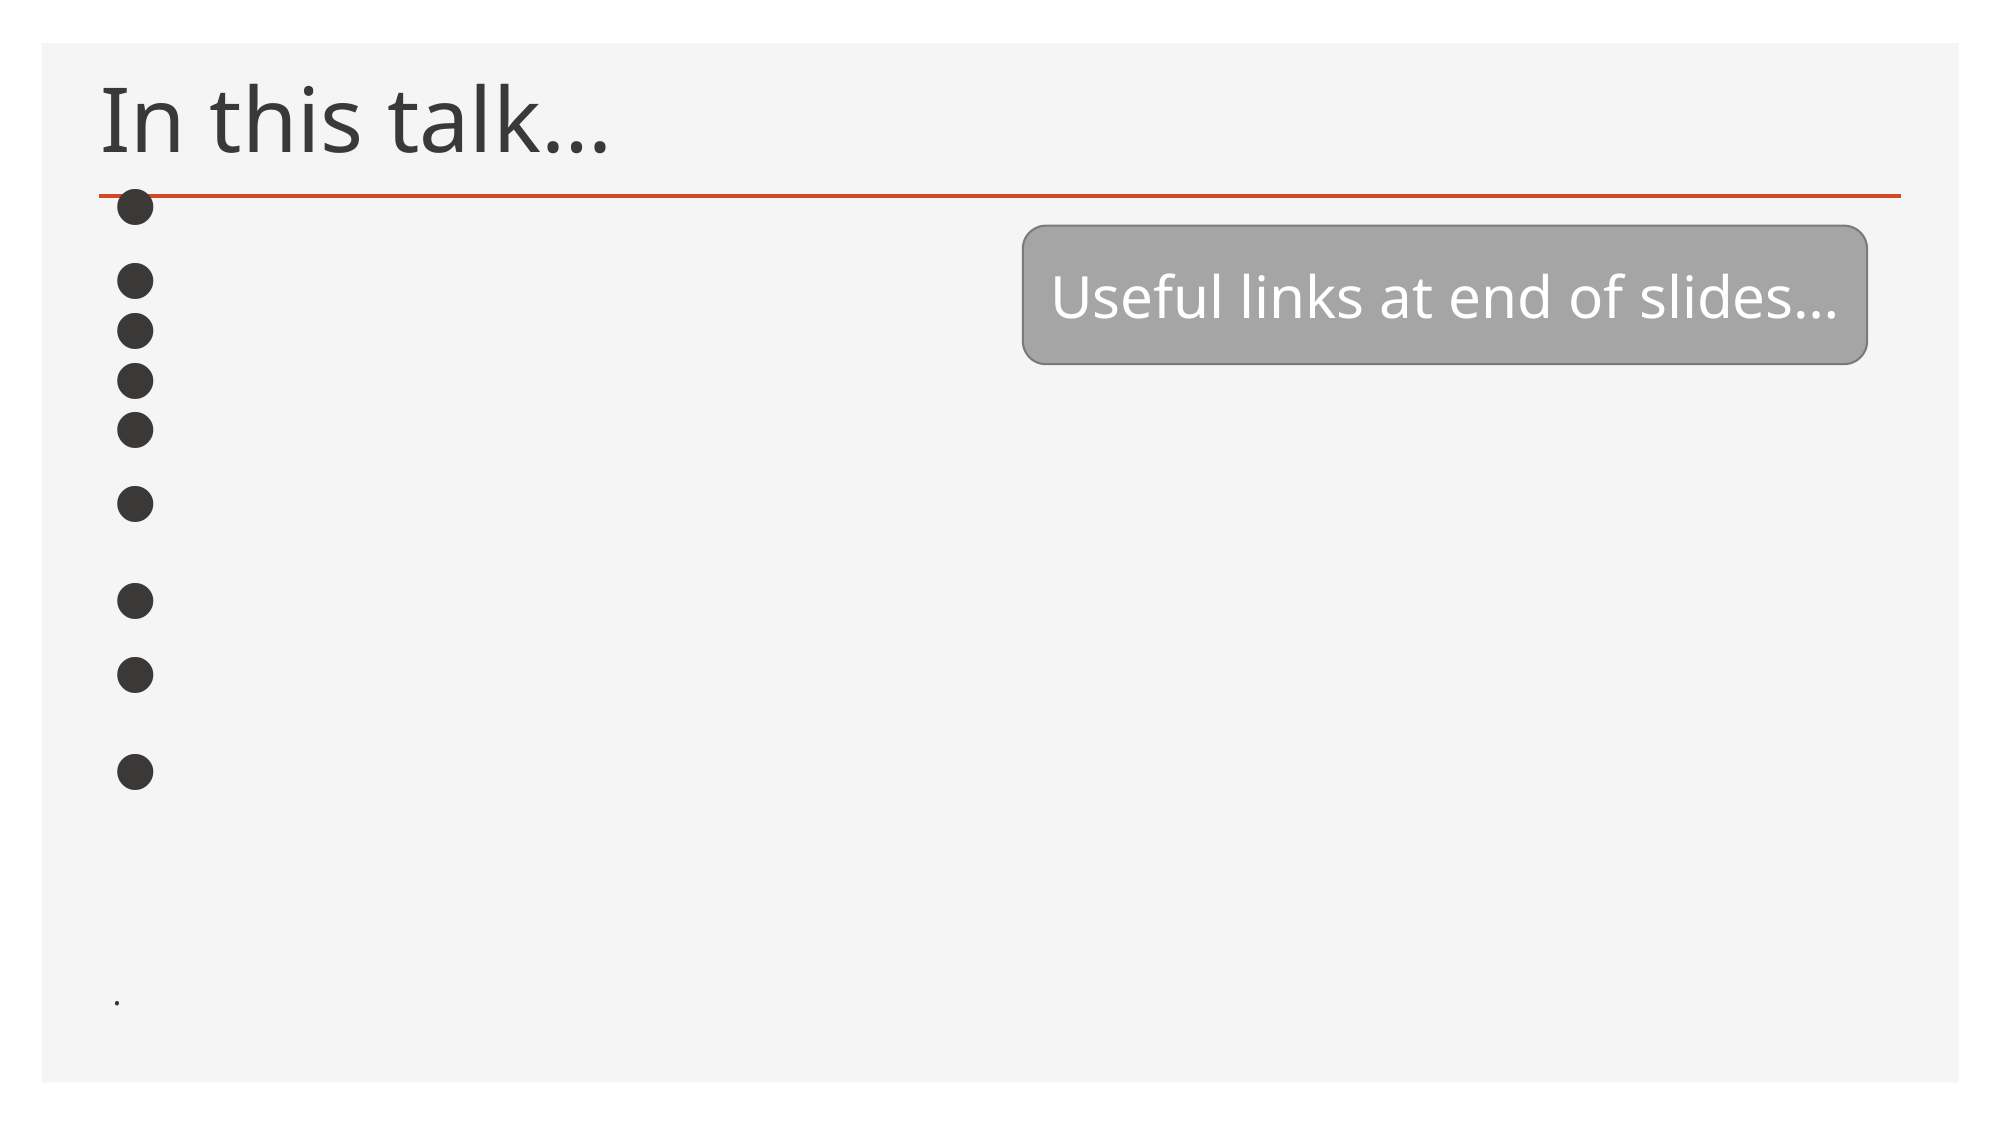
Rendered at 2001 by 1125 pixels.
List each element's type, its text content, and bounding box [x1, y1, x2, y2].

title In this talk… [85, 54, 1214, 179]
text_box Useful links at end of slides… [1021, 224, 1869, 366]
list What is a Web Component? How do we use them? How do we make them: - Vanilla JS - with build tools (not frameworks). - using frameworks to export app as a Web Component. How to import them into any framework. Using Web Components as interconnected Micro Apps/Micro Services. Use them as business widgets for not-tech users. . [97, 254, 1903, 1040]
